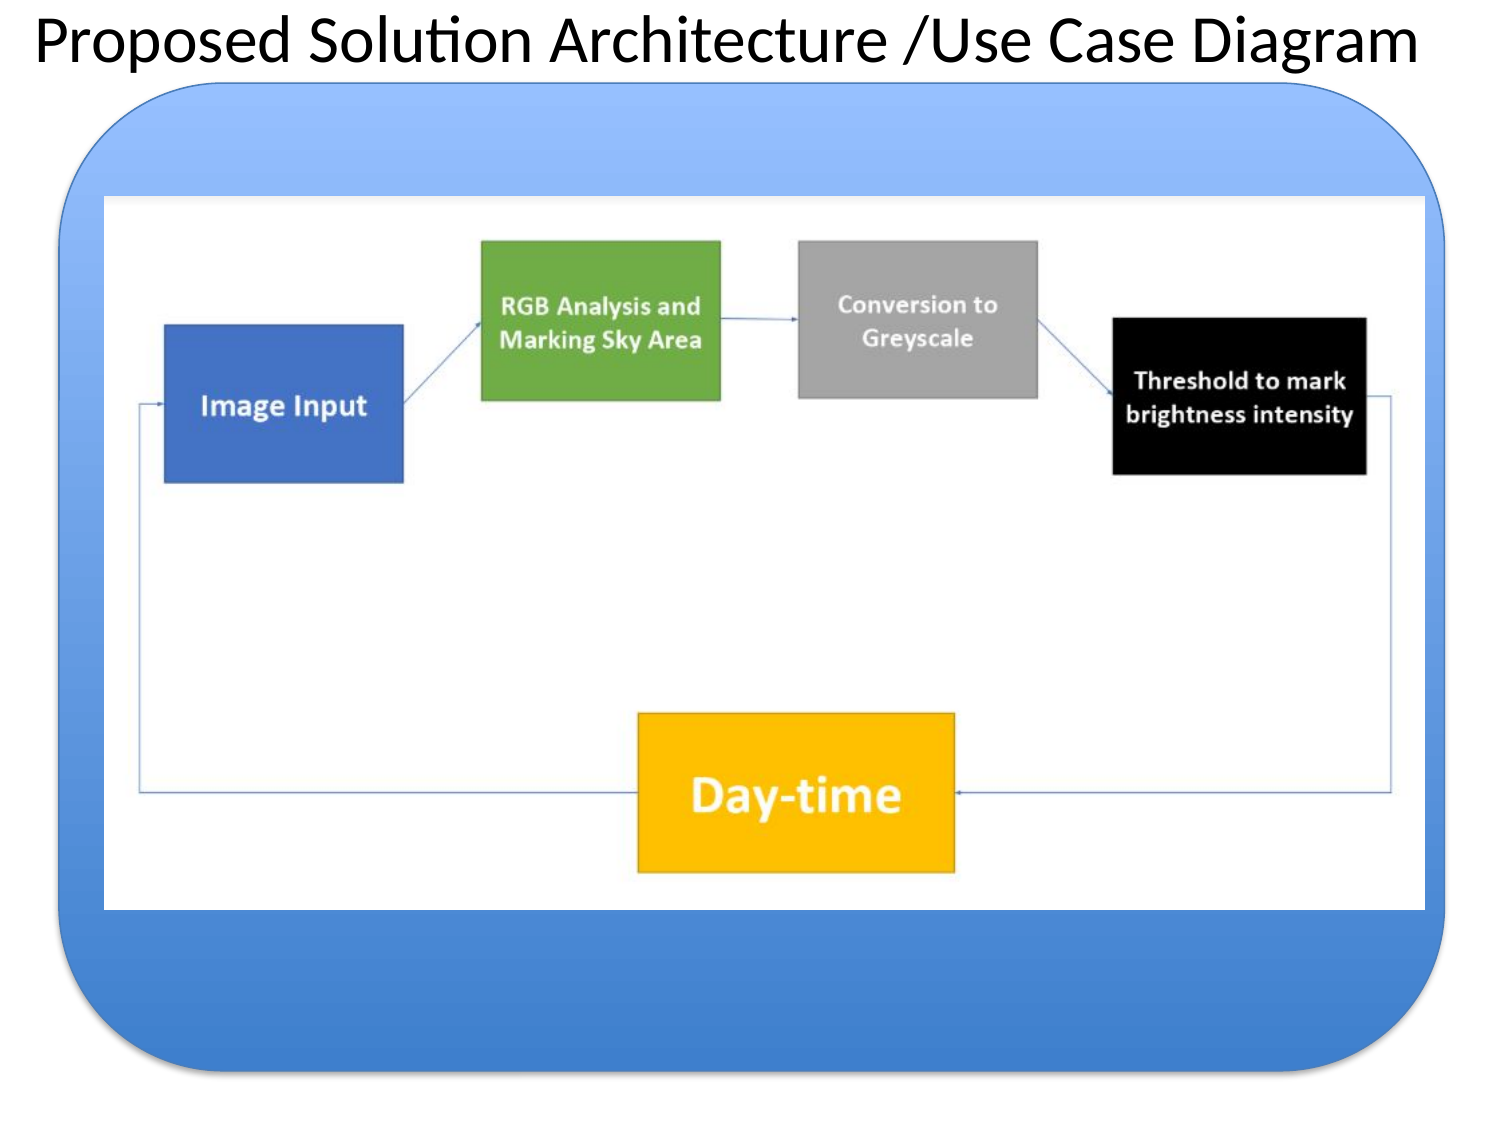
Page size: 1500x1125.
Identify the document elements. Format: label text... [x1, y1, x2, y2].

text_box [58, 83, 1445, 1071]
picture [103, 196, 1425, 910]
title Proposed Solution Architecture /Use Case Diagram [0, 0, 1500, 83]
